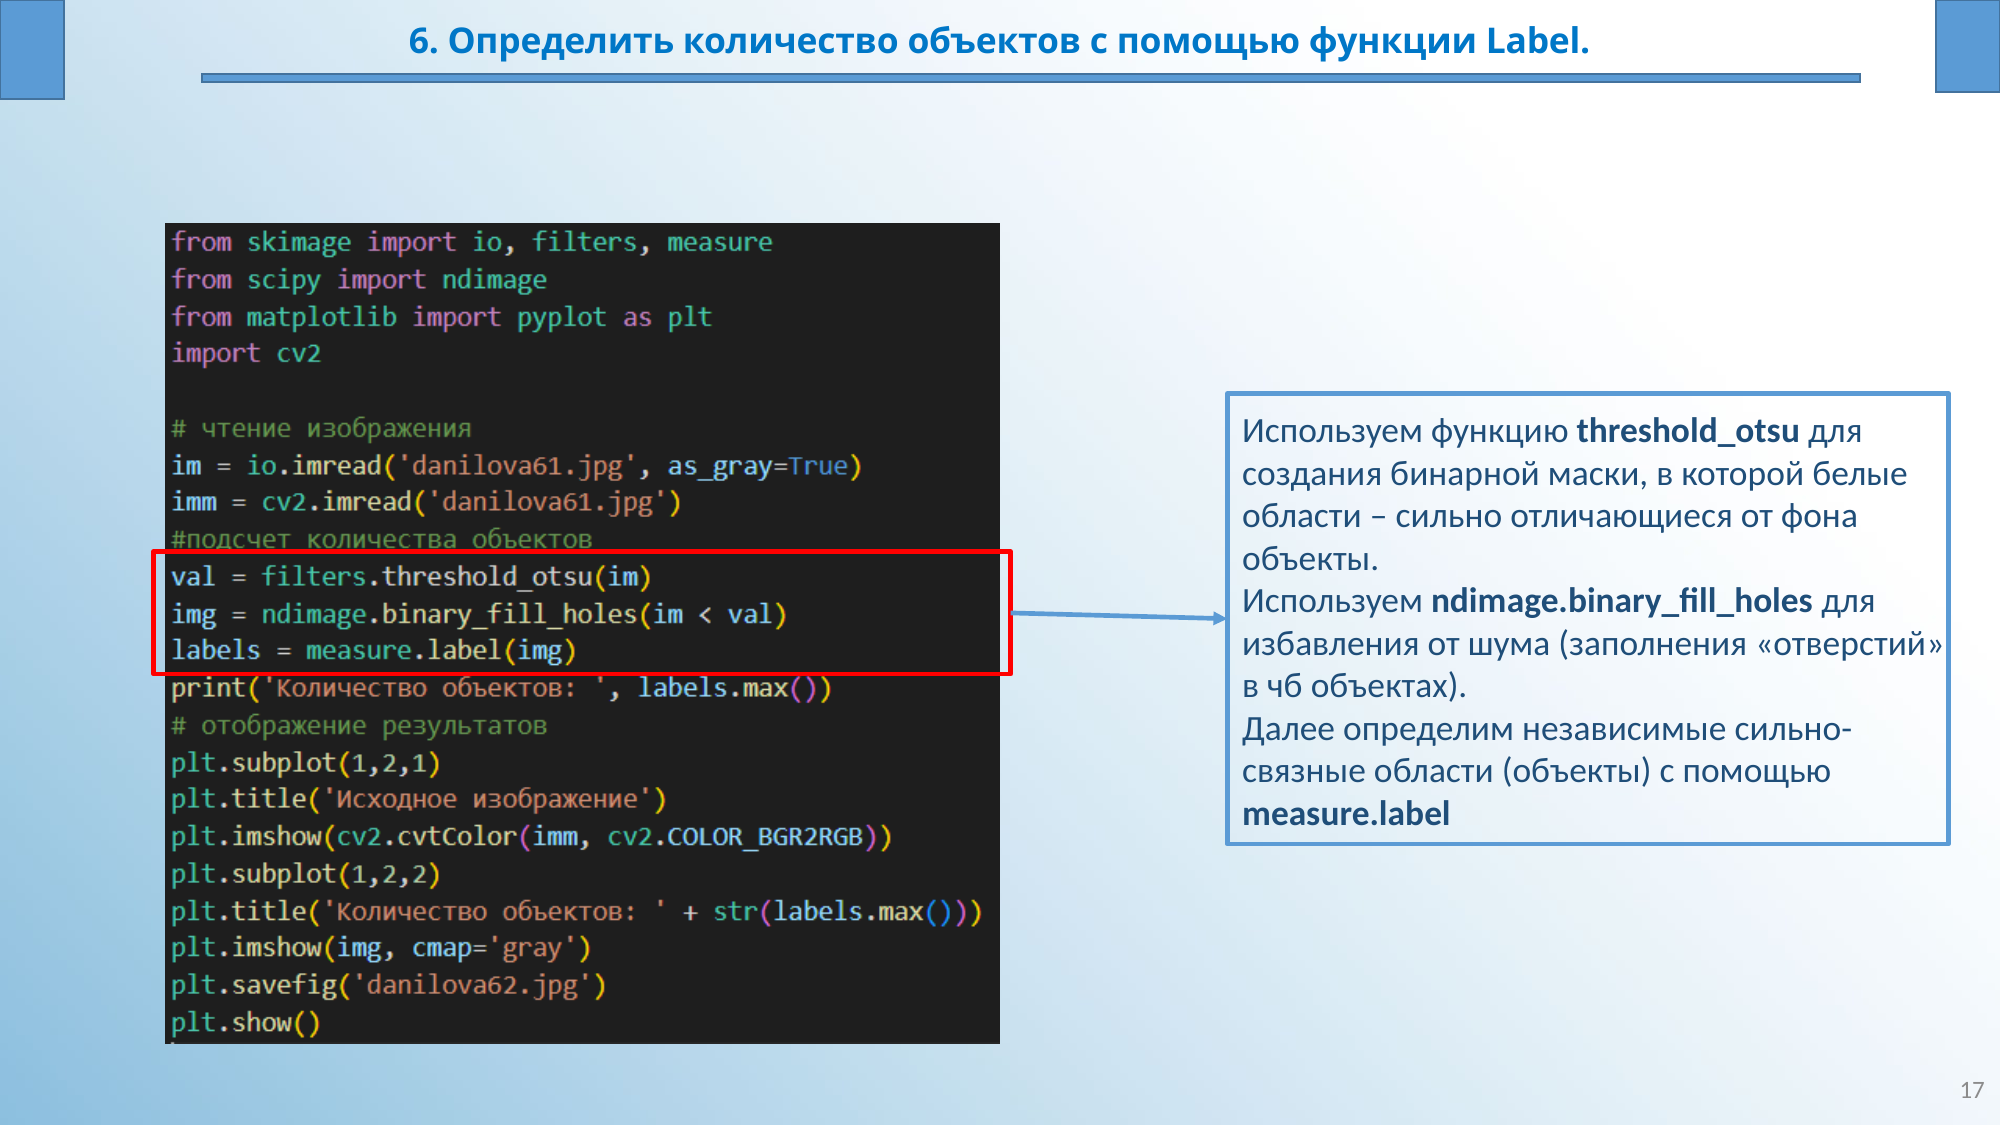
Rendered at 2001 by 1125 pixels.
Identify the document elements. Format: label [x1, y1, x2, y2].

text_box [1010, 612, 1228, 619]
picture [0, 0, 2000, 1125]
